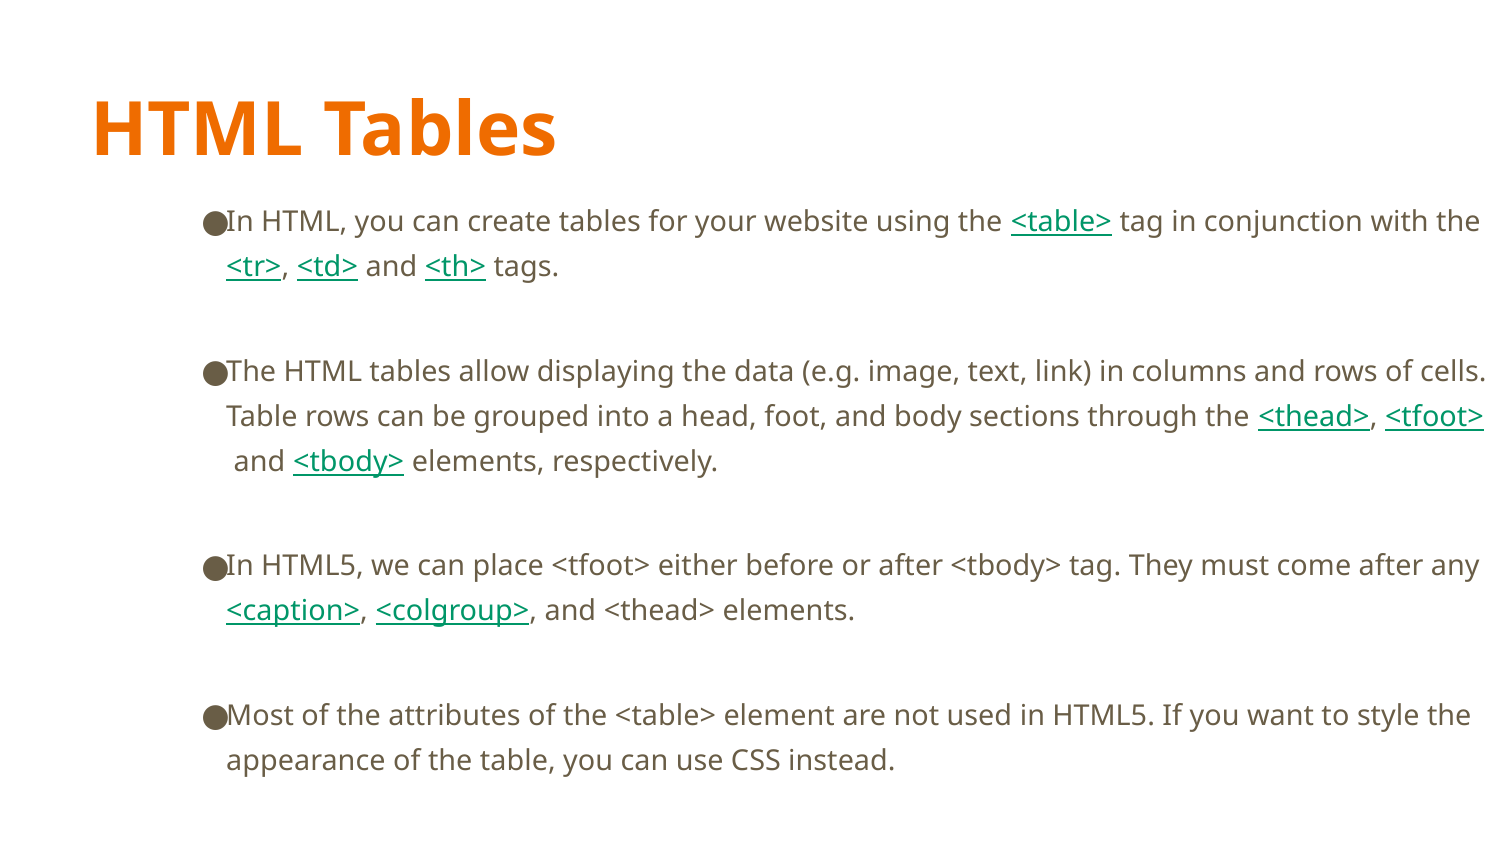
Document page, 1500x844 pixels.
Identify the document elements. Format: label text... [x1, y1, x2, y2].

title HTML Tables [75, 65, 1425, 188]
list In HTML, you can create tables for your website using the <table> tag in conjunction with the <tr>, <td> and <th> tags. The HTML tables allow displaying the data (e.g. image, text, link) in columns and rows of cells. Table rows can be grouped into a head, foot, and body sections through the <thead>, <tfoot> and <tbody> elements, respectively. In HTML5, we can place <tfoot> either before or after <tbody> tag. They must come after any <caption>, <colgroup>, and <thead> elements. Most of the attributes of the <table> element are not used in HTML5. If you want to style the appearance of the table, you can use CSS instead. [186, 187, 1500, 788]
